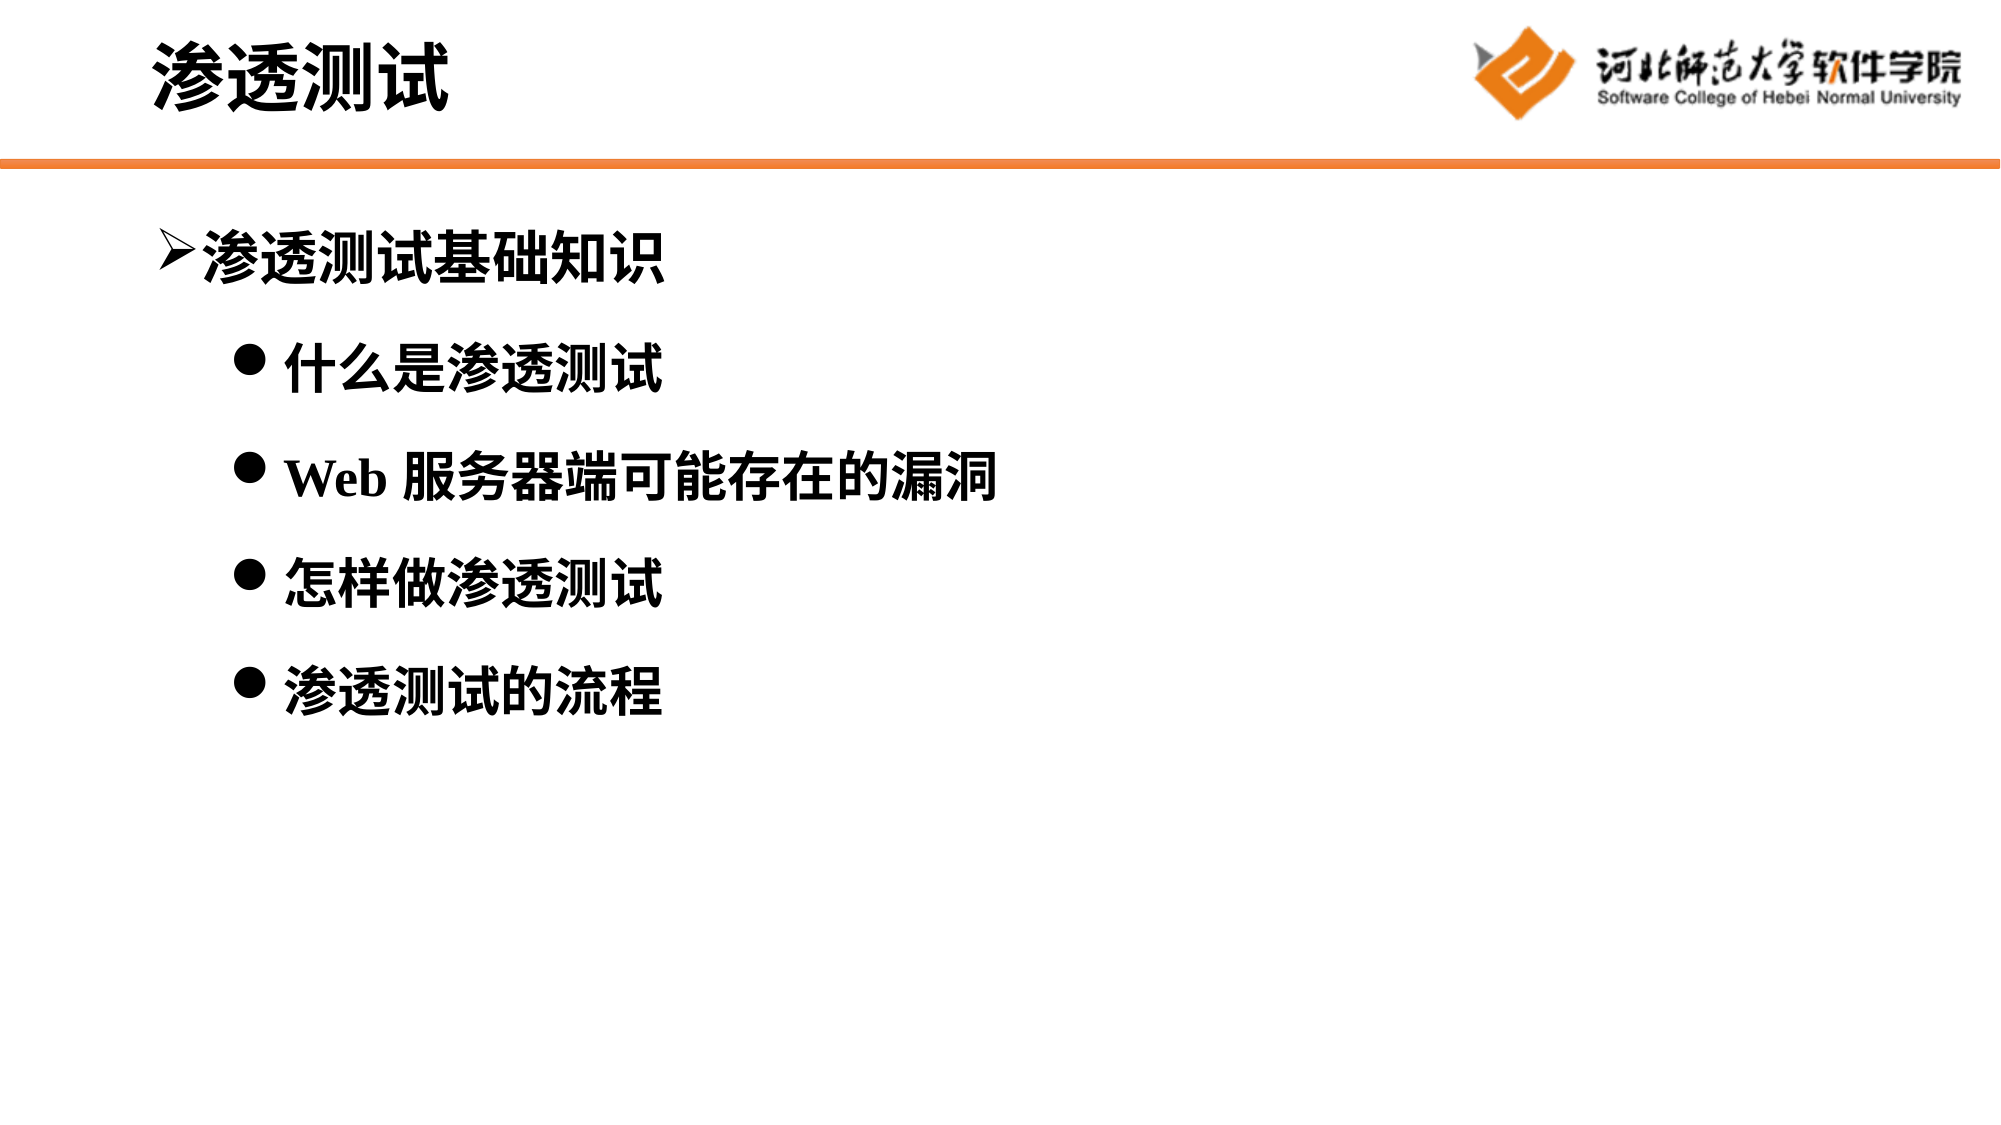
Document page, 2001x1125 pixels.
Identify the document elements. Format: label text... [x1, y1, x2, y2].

picture [1861, 18, 1988, 126]
list 渗透测试基础知识 什么是渗透测试 Web服务器端可能存在的漏洞 怎样做渗透测试 渗透测试的流程 [139, 178, 1865, 988]
title 渗透测试 [135, 8, 1861, 155]
